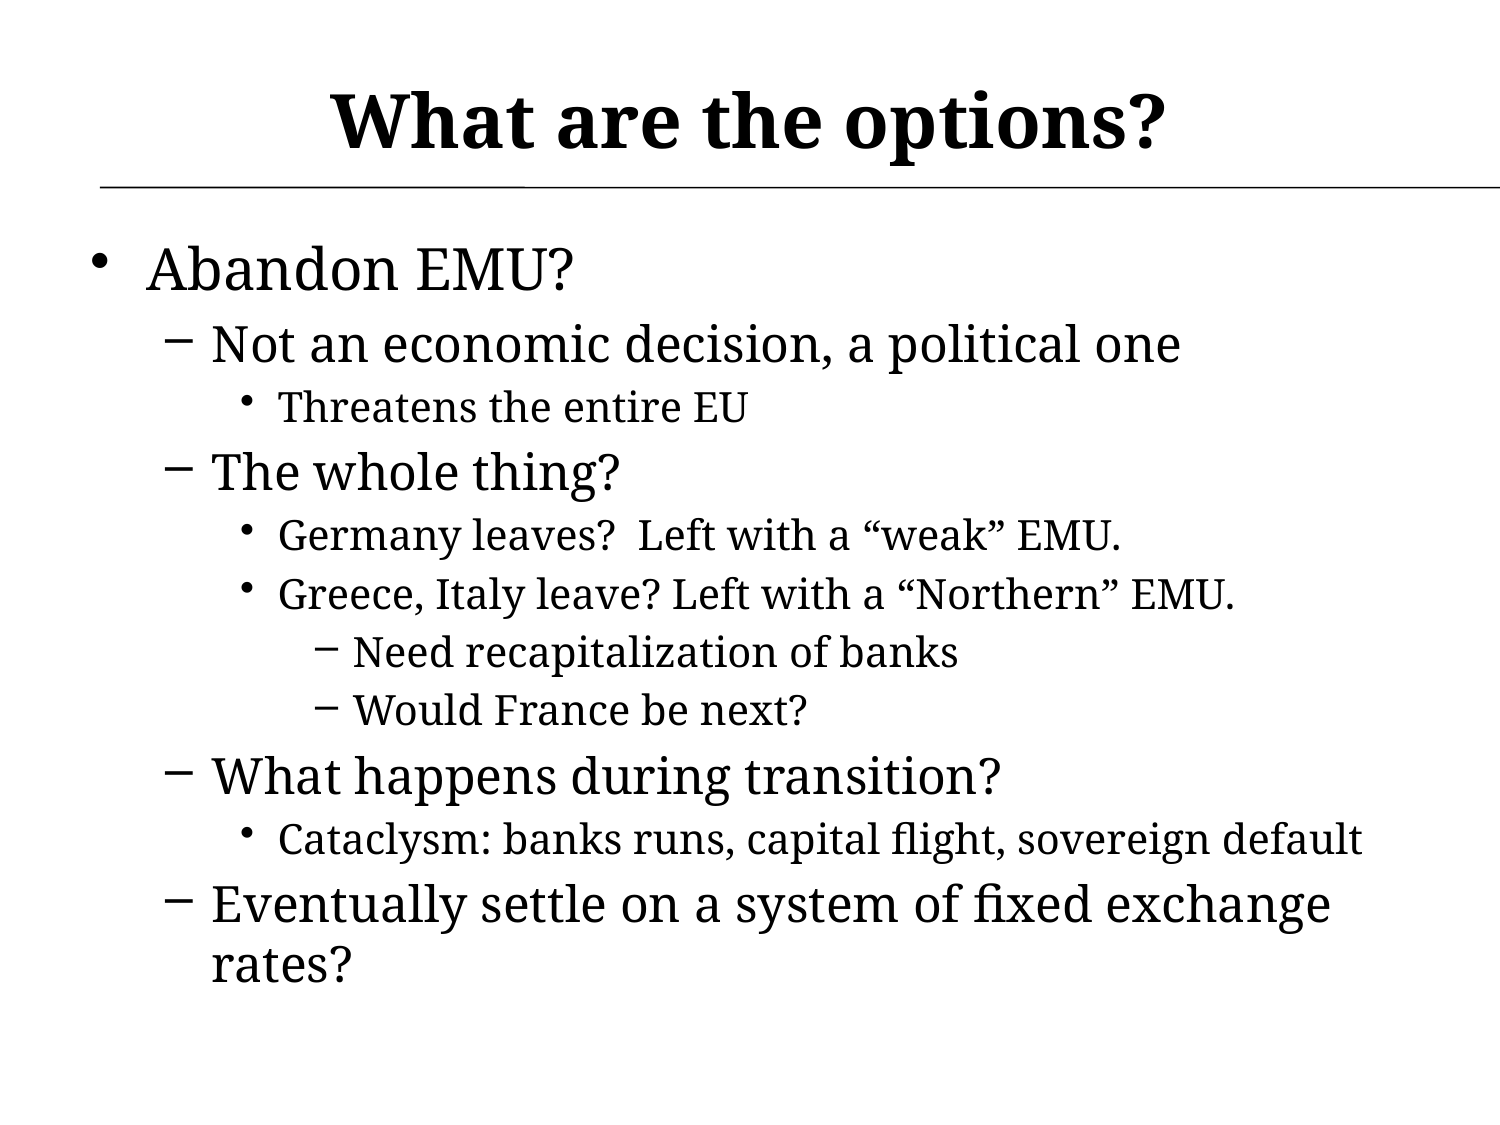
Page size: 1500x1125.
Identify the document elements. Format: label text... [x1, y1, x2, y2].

list Abandon EMU? Not an economic decision, a political one Threatens the entire EU The whole thing? Germany leaves? Left with a “weak” EMU. Greece, Italy leave? Left with a “Northern” EMU. Need recapitalization of banks Would France be next? What happens during transition? Cataclysm: banks runs, capital flight, sovereign default Eventually settle on a system of fixed exchange rates? [74, 224, 1426, 968]
title What are the options? [74, 49, 1426, 188]
